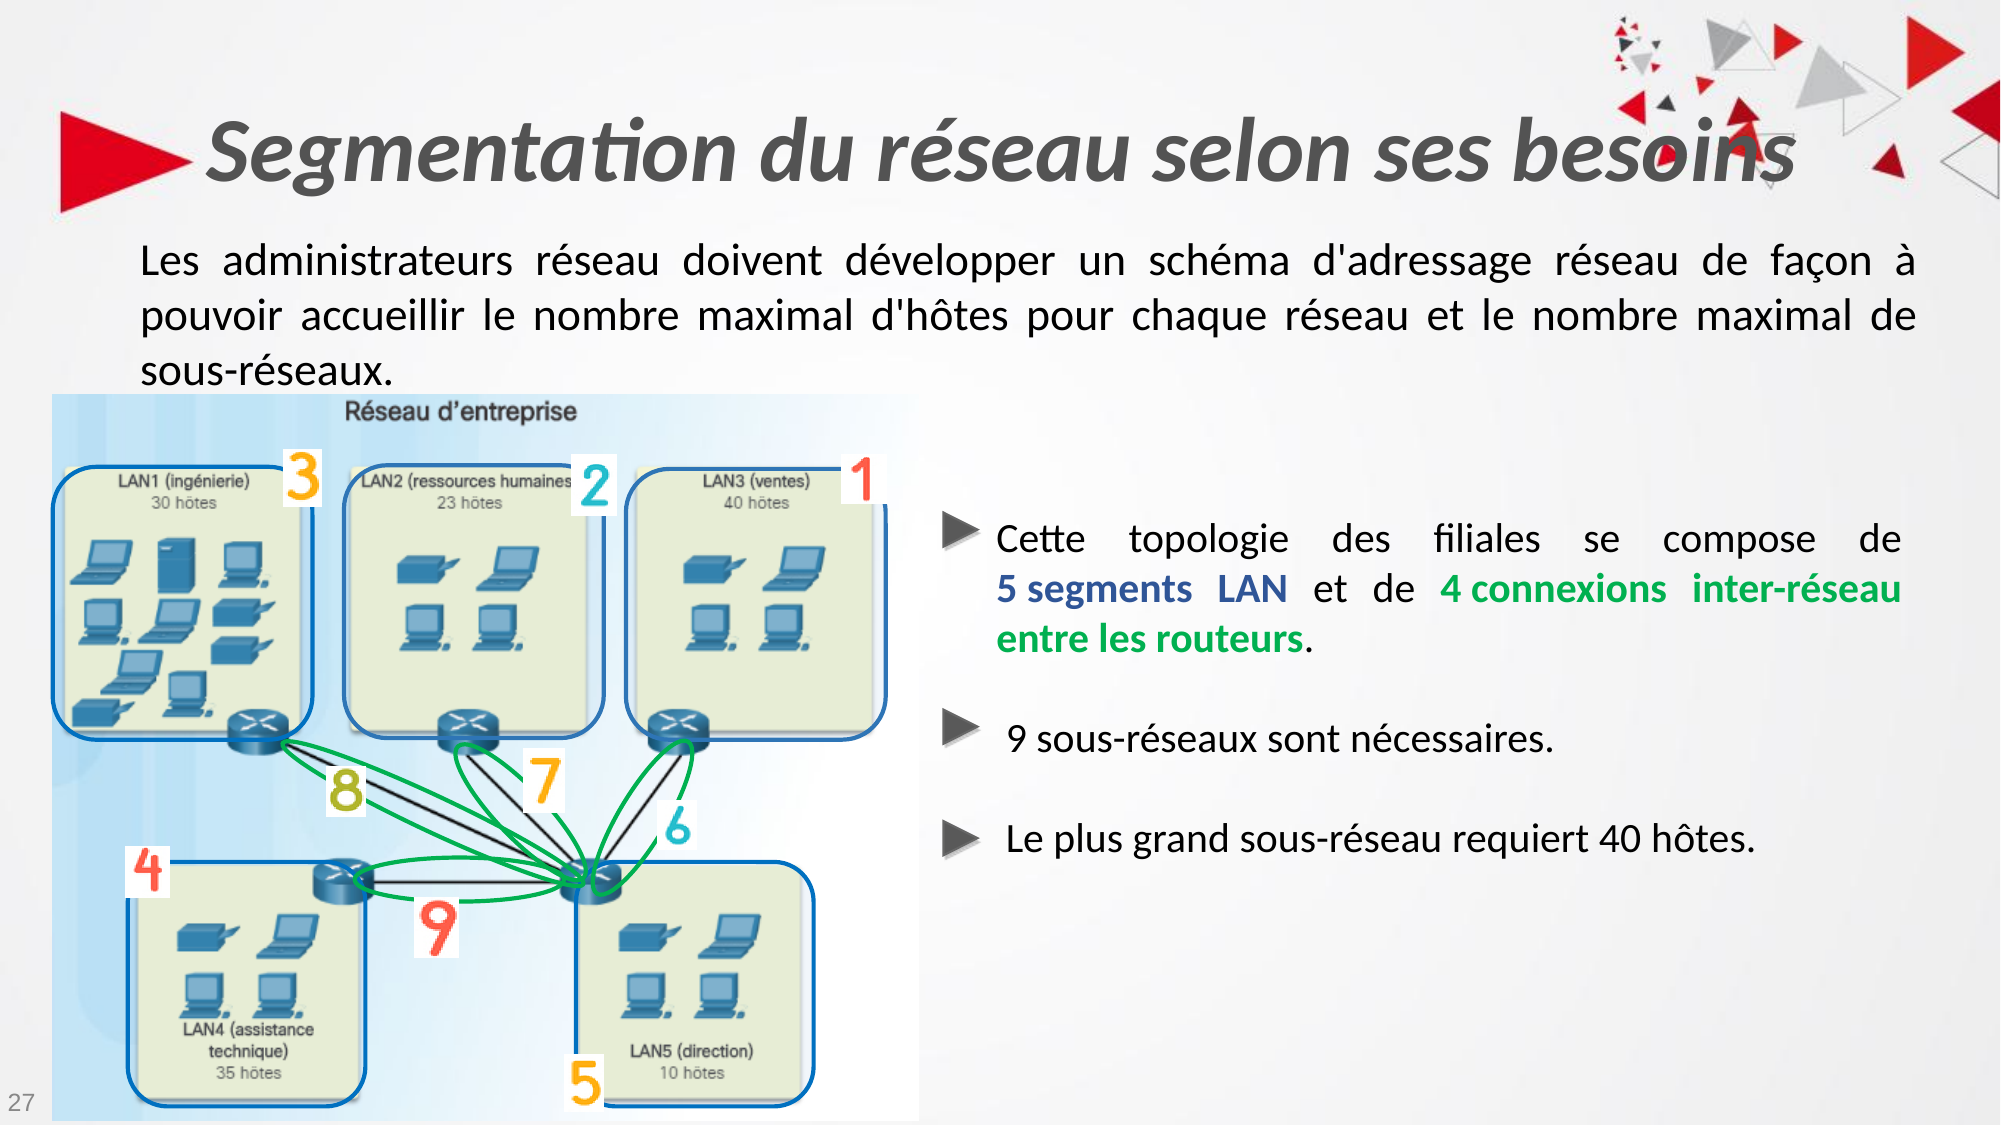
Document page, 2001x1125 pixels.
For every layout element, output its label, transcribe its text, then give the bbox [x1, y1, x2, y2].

text_box [943, 709, 978, 744]
text_box Cette topologie des filiales se compose de 5 segments LAN et de 4 connexions inter-réseau entre les routeurs. [981, 503, 1917, 668]
picture [0, 0, 2001, 1125]
text_box 9 sous-réseaux sont nécessaires. Le plus grand sous-réseau requiert 40 hôtes. [991, 703, 1917, 869]
text_box [943, 821, 978, 856]
slide_number 27 [0, 1079, 44, 1124]
text_box Segmentation du réseau selon ses besoins [191, 94, 1917, 221]
text_box Les administrateurs réseau doivent développer un schéma d'adressage réseau de façon à pouvoir accueillir le nombre maximal d'hôtes pour chaque réseau et le nombre maximal de sous-réseaux. [125, 221, 1934, 402]
text_box [943, 512, 978, 547]
